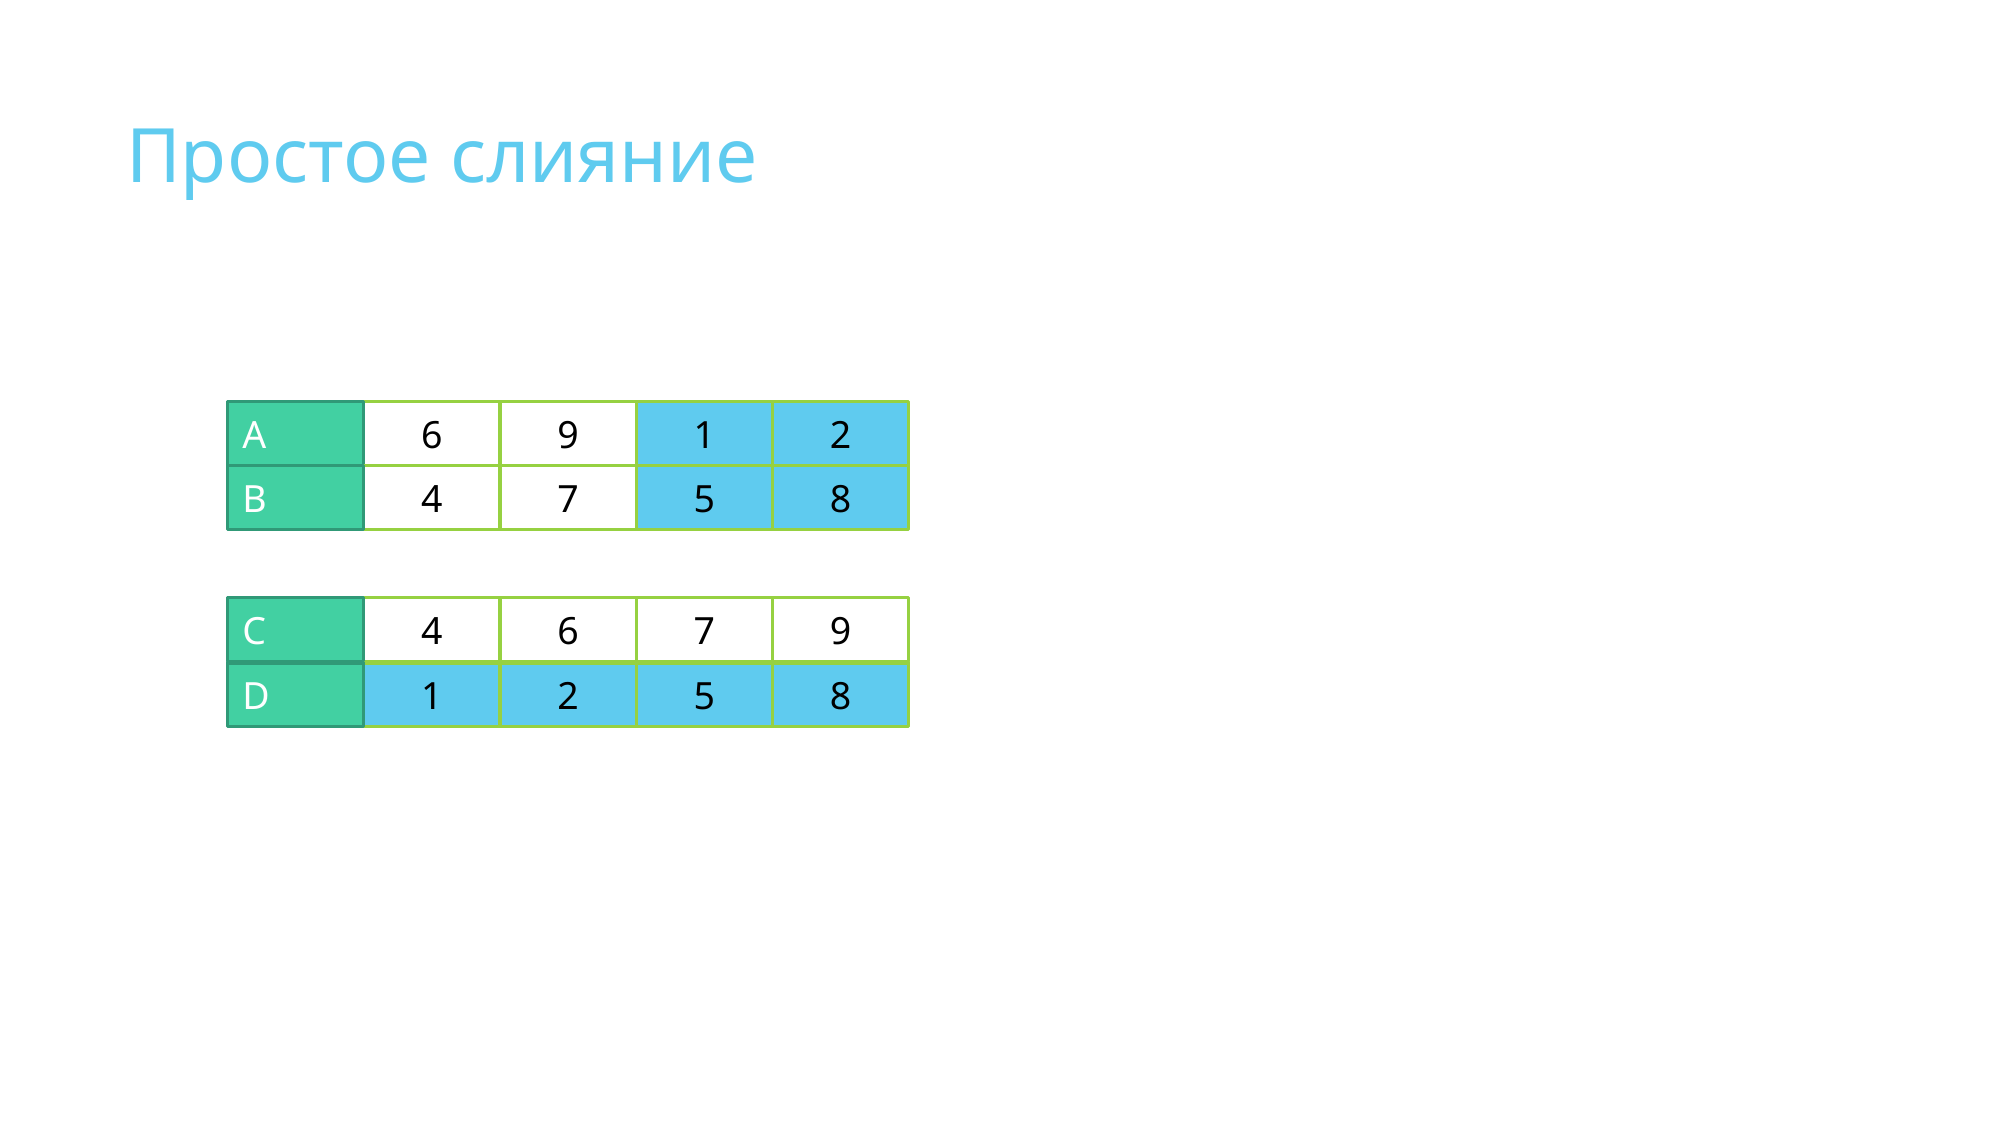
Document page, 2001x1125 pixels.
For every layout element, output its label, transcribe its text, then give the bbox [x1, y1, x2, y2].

text_box 9 [771, 596, 910, 661]
text_box 1 [635, 400, 771, 464]
text_box 6 [498, 596, 635, 661]
text_box 1 [365, 661, 498, 728]
text_box A [226, 400, 365, 464]
text_box 6 [365, 400, 498, 464]
text_box 4 [365, 596, 498, 661]
title Простое слияние [111, 99, 1522, 317]
text_box 8 [771, 661, 910, 728]
text_box 7 [498, 464, 635, 531]
text_box D [226, 661, 365, 728]
text_box 7 [635, 596, 771, 661]
text_box C [226, 596, 365, 661]
text_box 5 [635, 661, 771, 728]
text_box 2 [498, 661, 635, 728]
text_box 8 [771, 464, 910, 531]
text_box 4 [365, 464, 498, 531]
text_box 5 [635, 464, 771, 531]
text_box 2 [771, 400, 910, 464]
text_box 9 [498, 400, 635, 464]
text_box B [226, 464, 365, 531]
